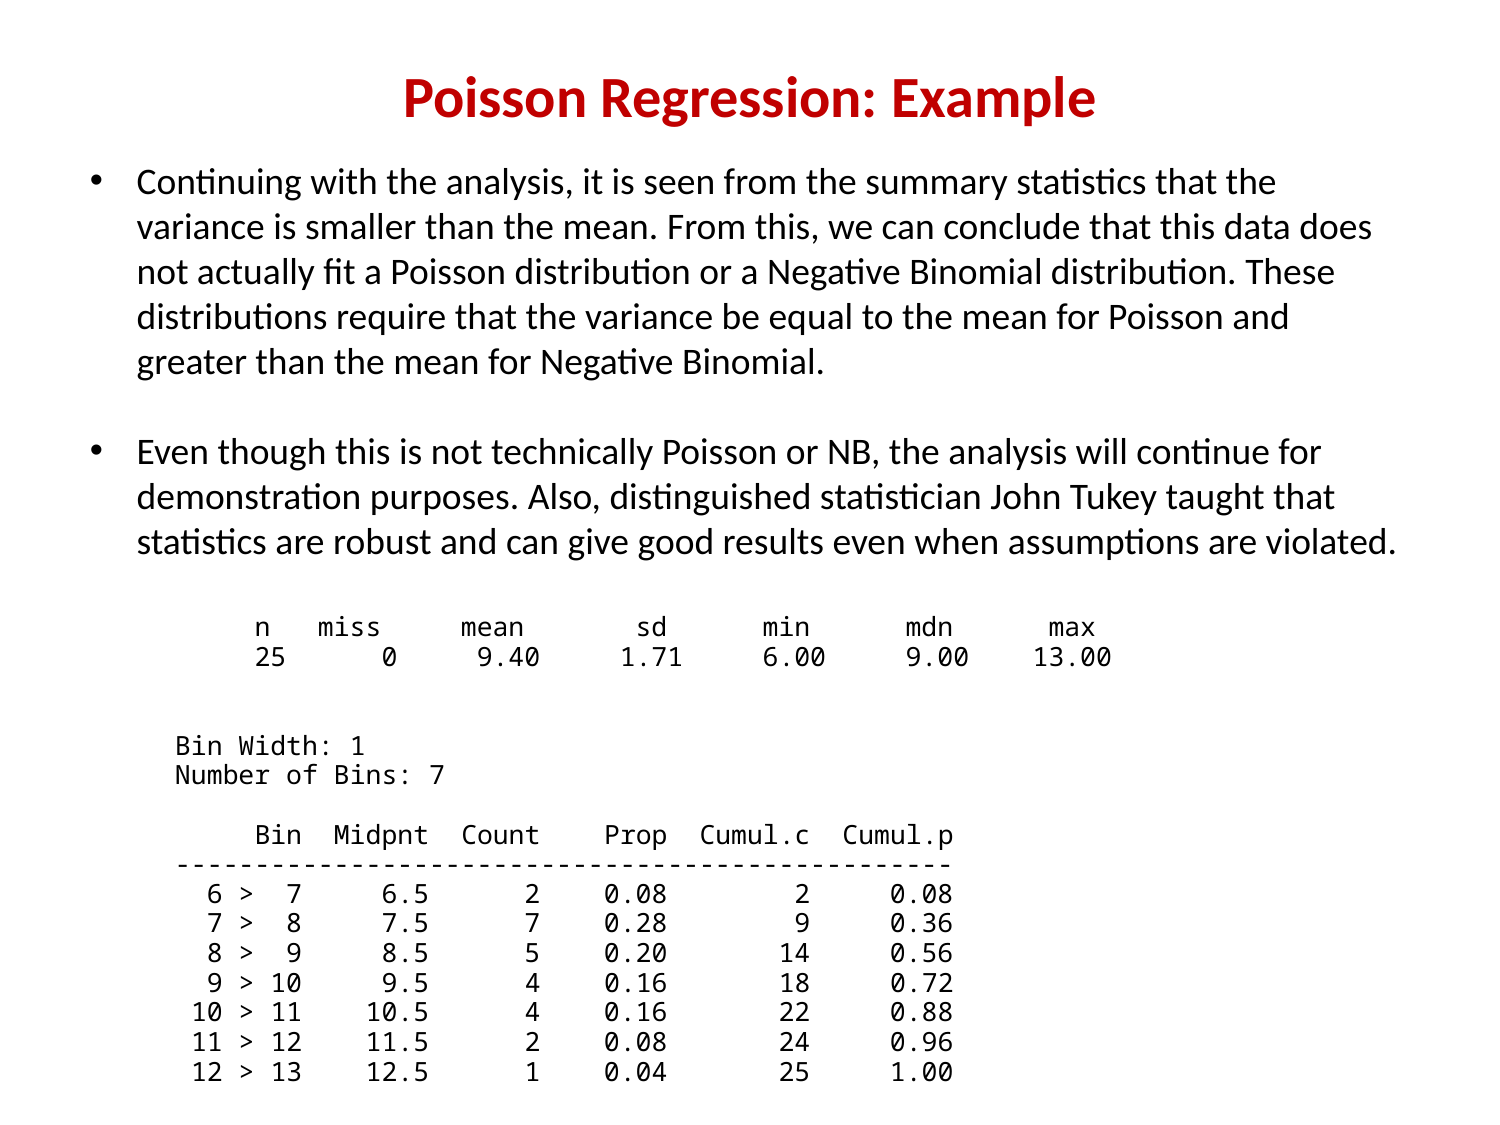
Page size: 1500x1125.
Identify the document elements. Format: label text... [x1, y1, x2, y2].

picture [174, 612, 1411, 1088]
title Poisson Regression: Example [75, 0, 1425, 149]
text_box Continuing with the analysis, it is seen from the summary statistics that the variance is smaller than the mean. From this, we can conclude that this data does not actually fit a Poisson distribution or a Negative Binomial distribution. These distributions require that the variance be equal to the mean for Poisson and greater than the mean for Negative Binomial. Even though this is not technically Poisson or NB, the analysis will continue for demonstration purposes. Also, distinguished statistician John Tukey taught that statistics are robust and can give good results even when assumptions are violated. [74, 149, 1425, 570]
